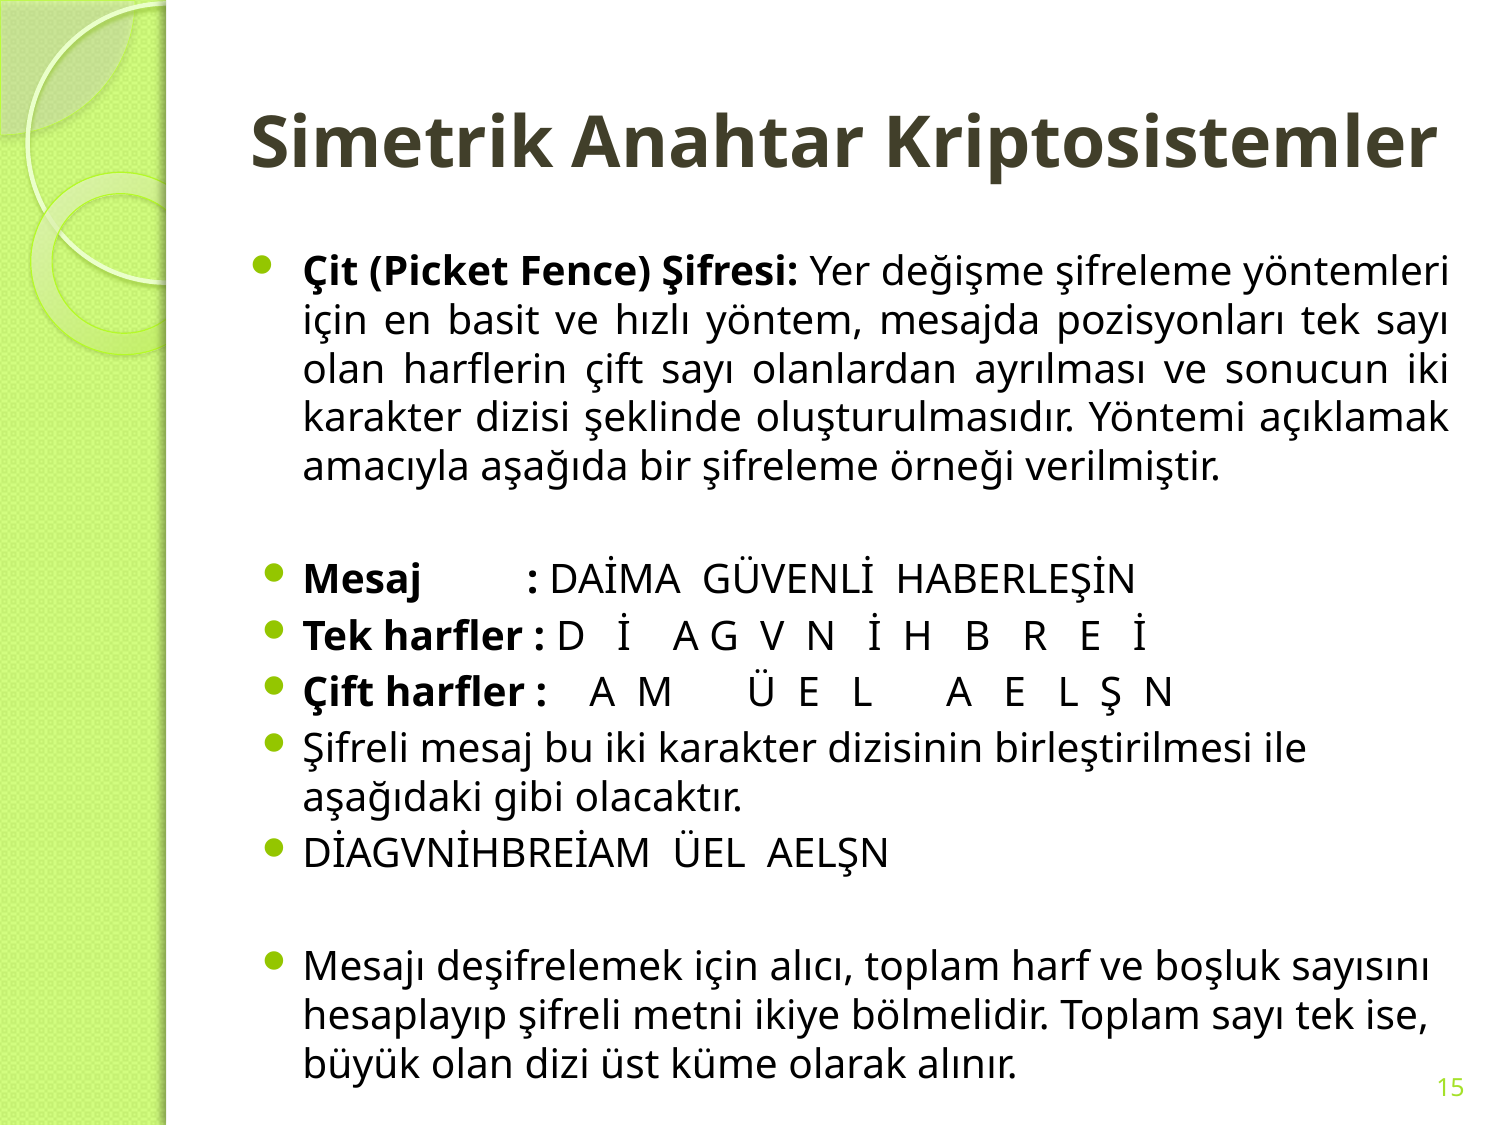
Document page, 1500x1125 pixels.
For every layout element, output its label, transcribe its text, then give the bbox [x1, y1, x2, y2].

title Simetrik Anahtar Kriptosistemler [235, 45, 1466, 233]
list Çit (Picket Fence) Şifresi: Yer değişme şifreleme yöntemleri için en basit ve hızlı yöntem, mesajda pozisyonları tek sayı olan harflerin çift sayı olanlardan ayrılması ve sonucun iki karakter dizisi şeklinde oluşturulmasıdır. Yöntemi açıklamak amacıyla aşağıda bir şifreleme örneği verilmiştir. Mesaj : DAİMA GÜVENLİ HABERLEŞİN Tek harfler : D İ A G V N İ H B R E İ Çift harfler : A M Ü E L A E L Ş N Şifreli mesaj bu iki karakter dizisinin birleştirilmesi ile aşağıdaki gibi olacaktır. DİAGVNİHBREİAM ÜEL AELŞN Mesajı deşifrelemek için alıcı, toplam harf ve boşluk sayısını hesaplayıp şifreli metni ikiye bölmelidir. Toplam sayı tek ise, büyük olan dizi üst küme olarak alınır. [235, 237, 1466, 1106]
slide_number 15 [1413, 1034, 1488, 1113]
